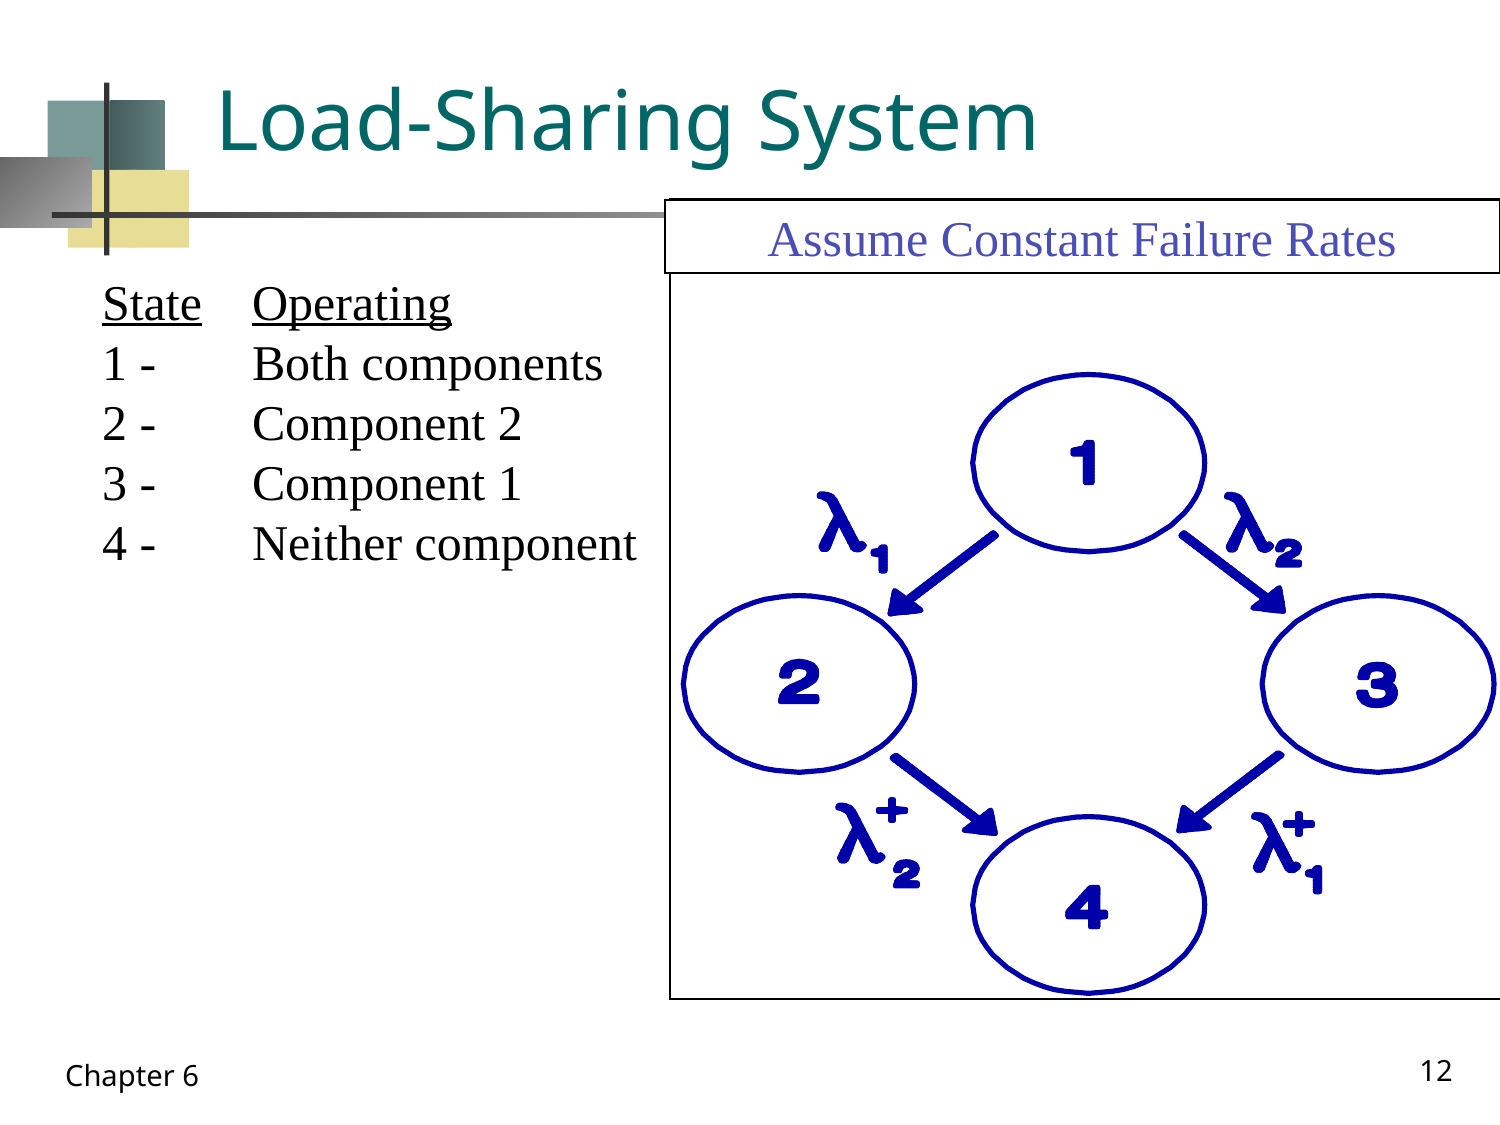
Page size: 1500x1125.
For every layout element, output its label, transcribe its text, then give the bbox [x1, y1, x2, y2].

slide_number Chapter 6 [49, 1024, 363, 1101]
text_box State Operating 1 - Both components 2 - Component 2 3 - Component 1 4 - Neither component [86, 262, 653, 578]
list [670, 199, 1500, 999]
title Load-Sharing System [200, 37, 1163, 175]
slide_number 12 [1154, 1023, 1468, 1100]
